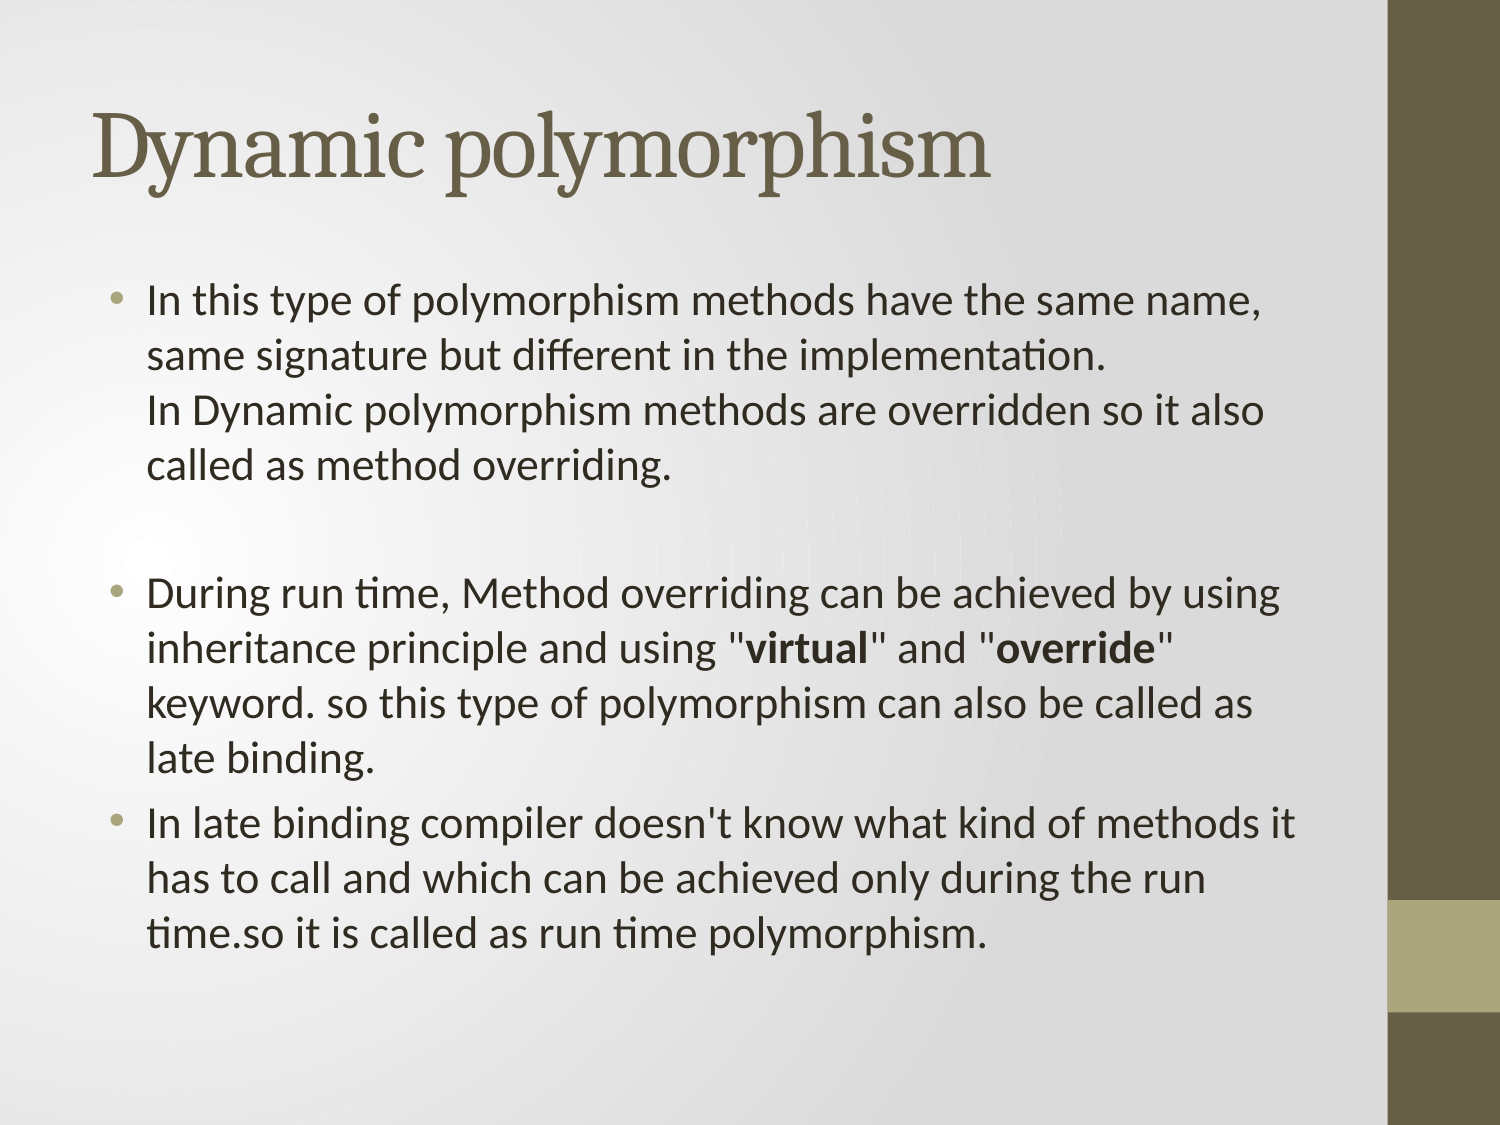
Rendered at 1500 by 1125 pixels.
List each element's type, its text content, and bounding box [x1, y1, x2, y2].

list In this type of polymorphism methods have the same name, same signature but different in the implementation. In Dynamic polymorphism methods are overridden so it also called as method overriding. During run time, Method overriding can be achieved by using inheritance principle and using "virtual" and "override" keyword. so this type of polymorphism can also be called as late binding. In late binding compiler doesn't know what kind of methods it has to call and which can be achieved only during the run time.so it is called as run time polymorphism. [75, 262, 1325, 1050]
title Dynamic polymorphism [75, 45, 1325, 233]
